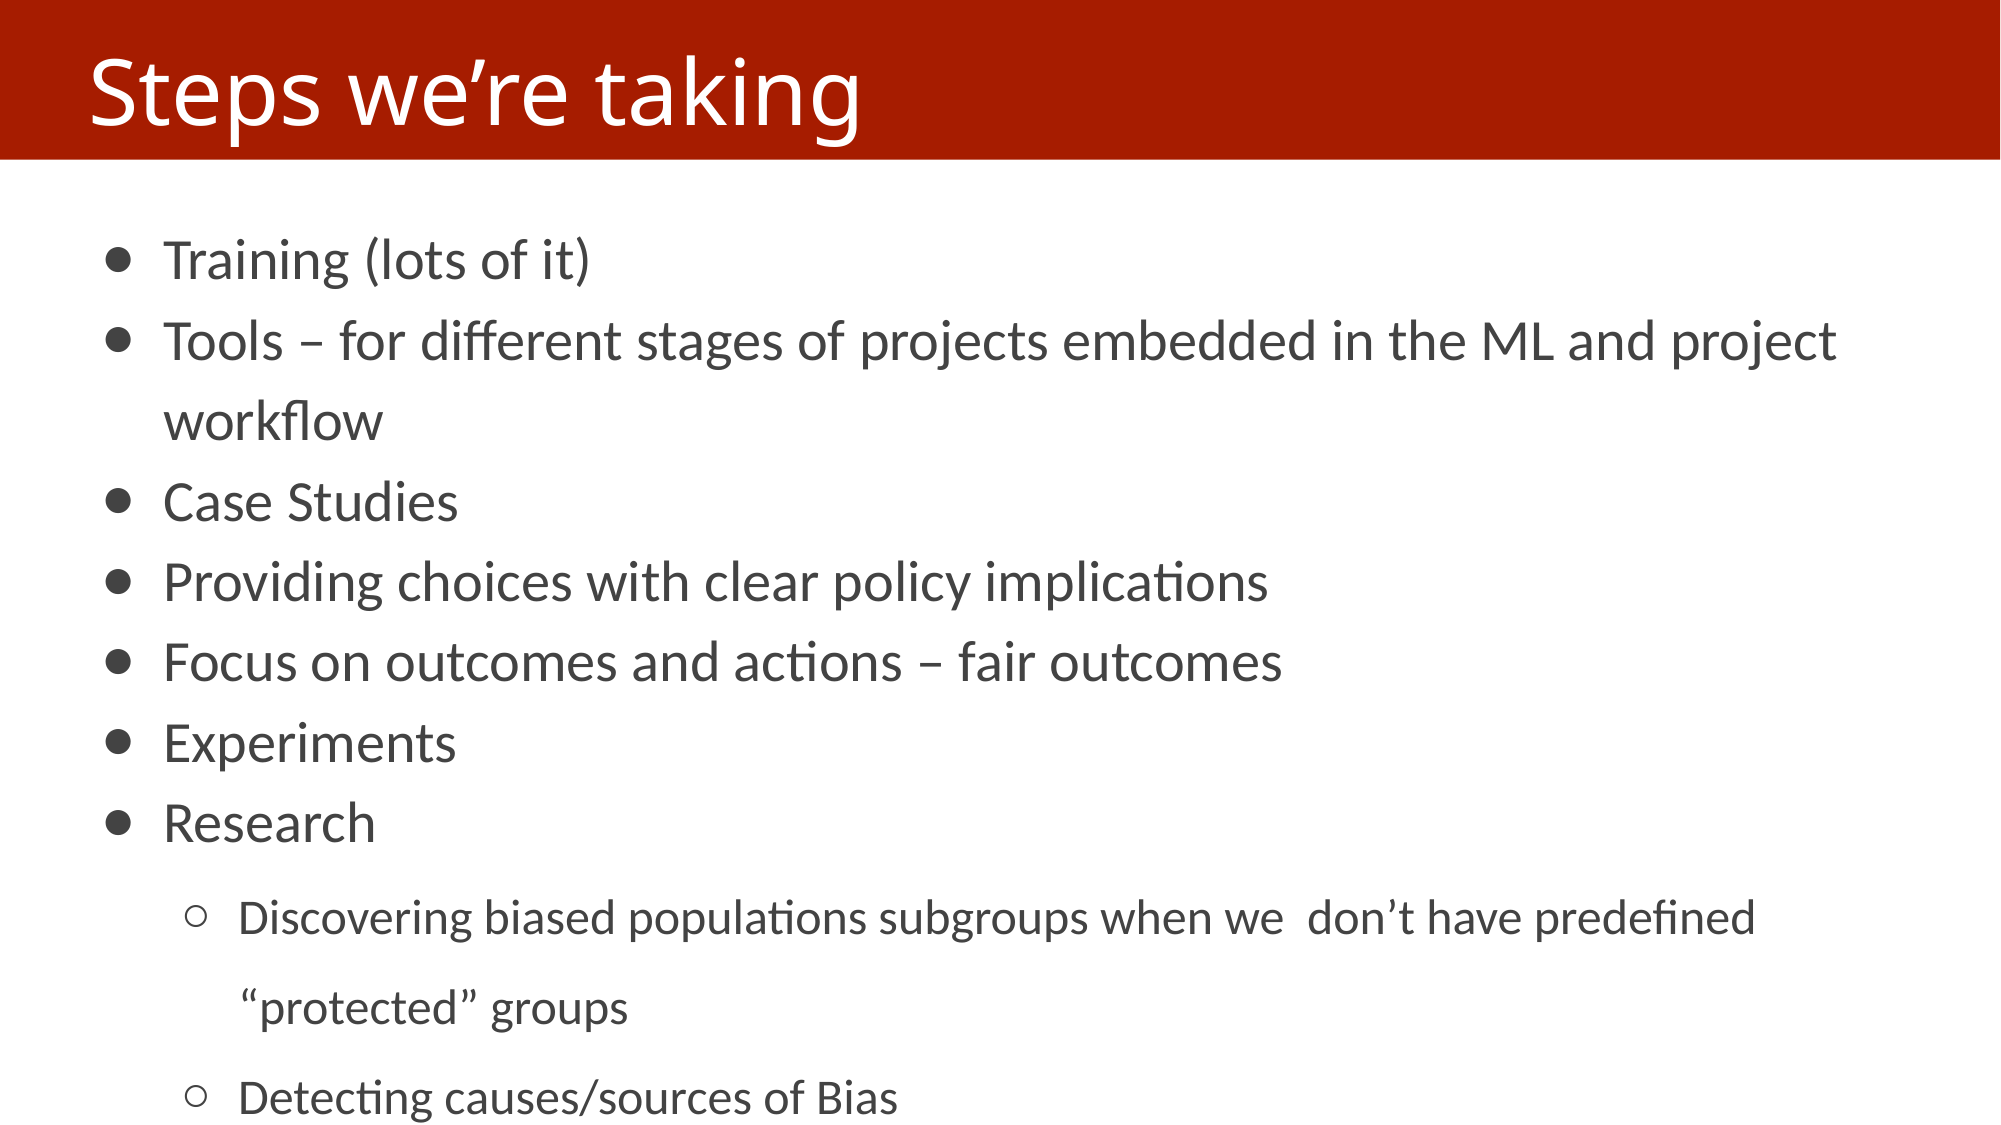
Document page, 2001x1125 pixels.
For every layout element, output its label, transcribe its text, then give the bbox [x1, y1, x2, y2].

title Steps we’re taking [68, 14, 1932, 140]
list Training (lots of it) Tools – for different stages of projects embedded in the ML and project workflow Case Studies Providing choices with clear policy implications Focus on outcomes and actions – fair outcomes Experiments Research Discovering biased populations subgroups when we don’t have predefined “protected” groups Detecting causes/sources of Bias Comparing different approaches to “correct” for the bias Using bias as a primary metric to do model selection over time [68, 190, 1932, 939]
